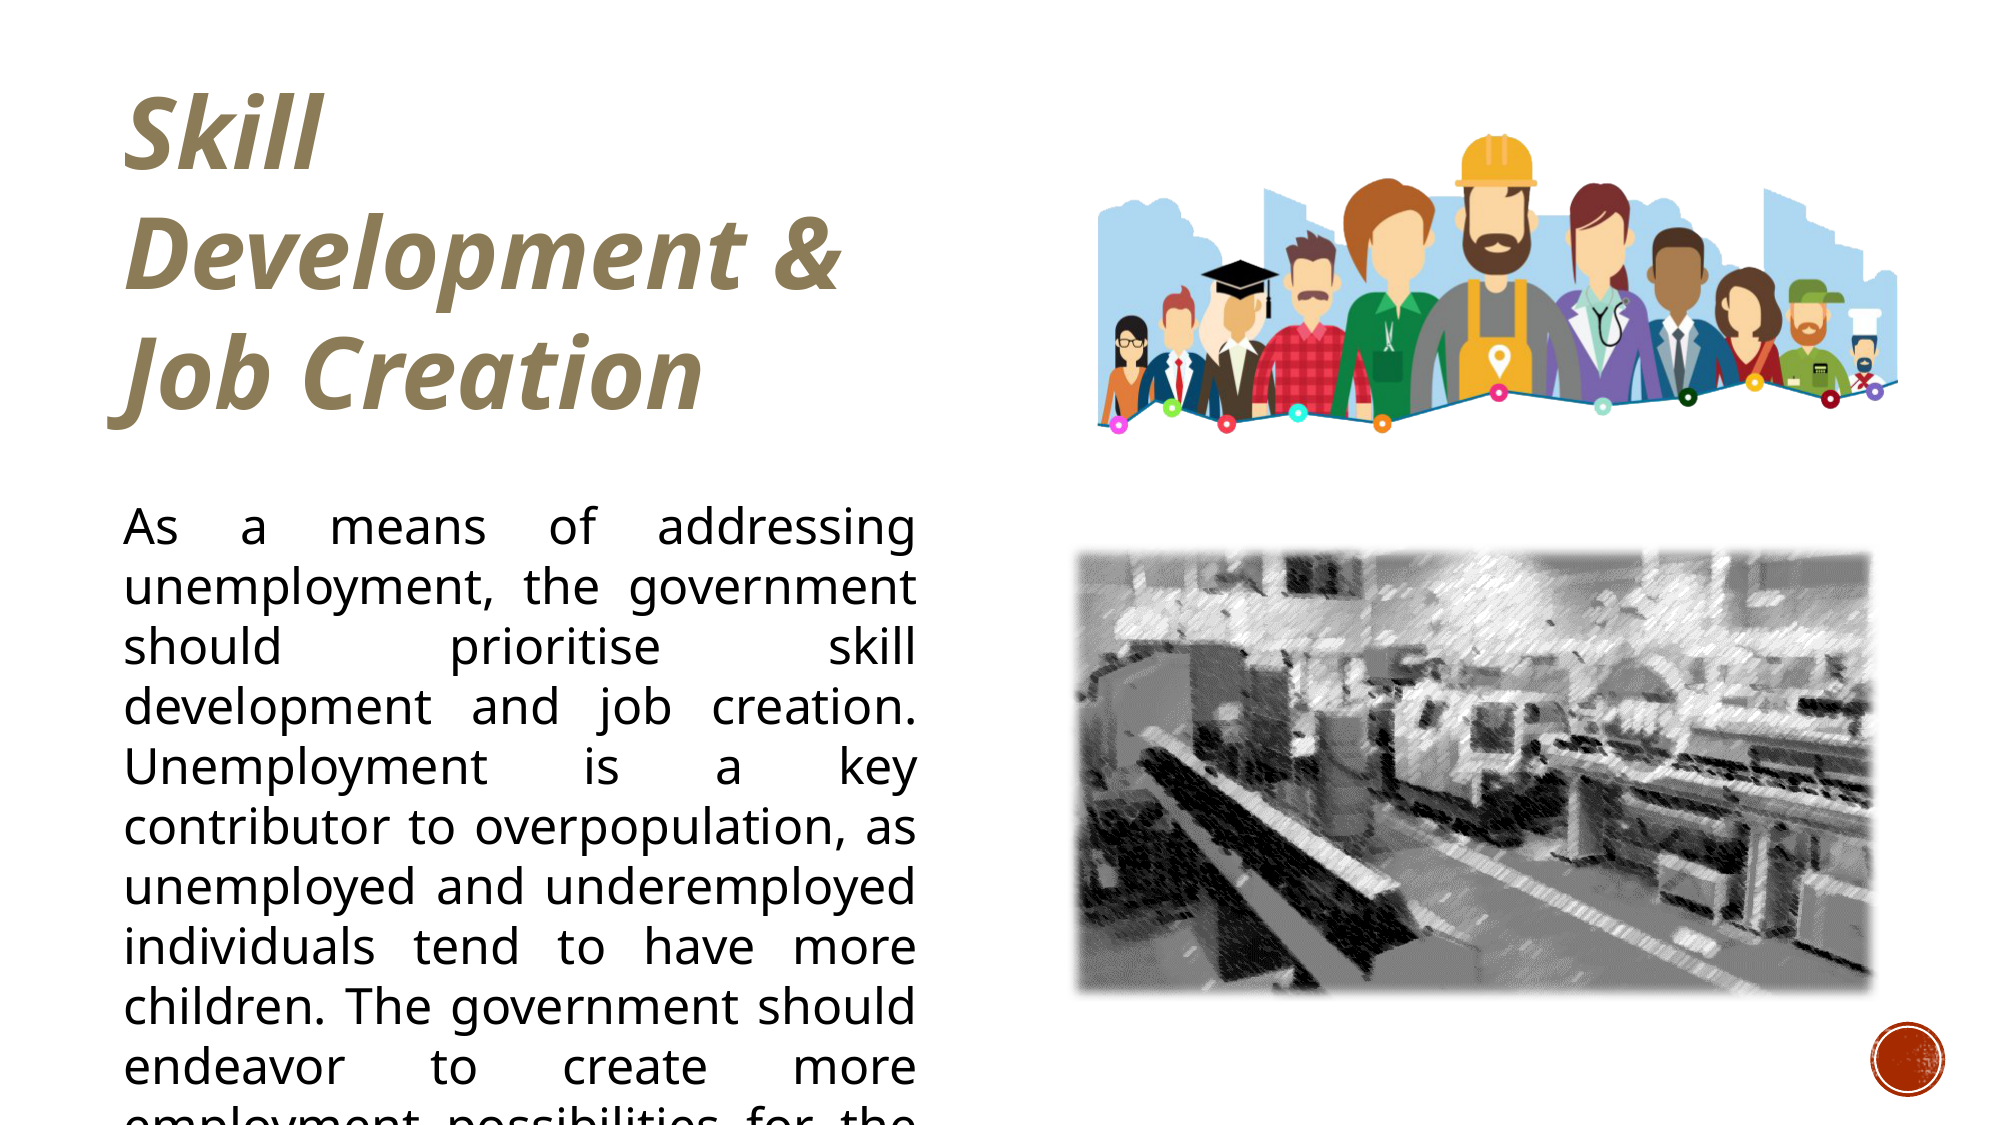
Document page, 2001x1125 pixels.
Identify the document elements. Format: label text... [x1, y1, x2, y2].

picture [1070, 547, 1878, 1000]
text_box As a means of addressing unemployment, the government should prioritise skill development and job creation. Unemployment is a key contributor to overpopulation, as unemployed and underemployed individuals tend to have more children. The government should endeavor to create more employment possibilities for the country's youth, which will aid in curbing population increase. [108, 487, 933, 1125]
text_box Skill Development & Job Creation [108, 62, 891, 437]
picture [1067, 93, 1928, 457]
